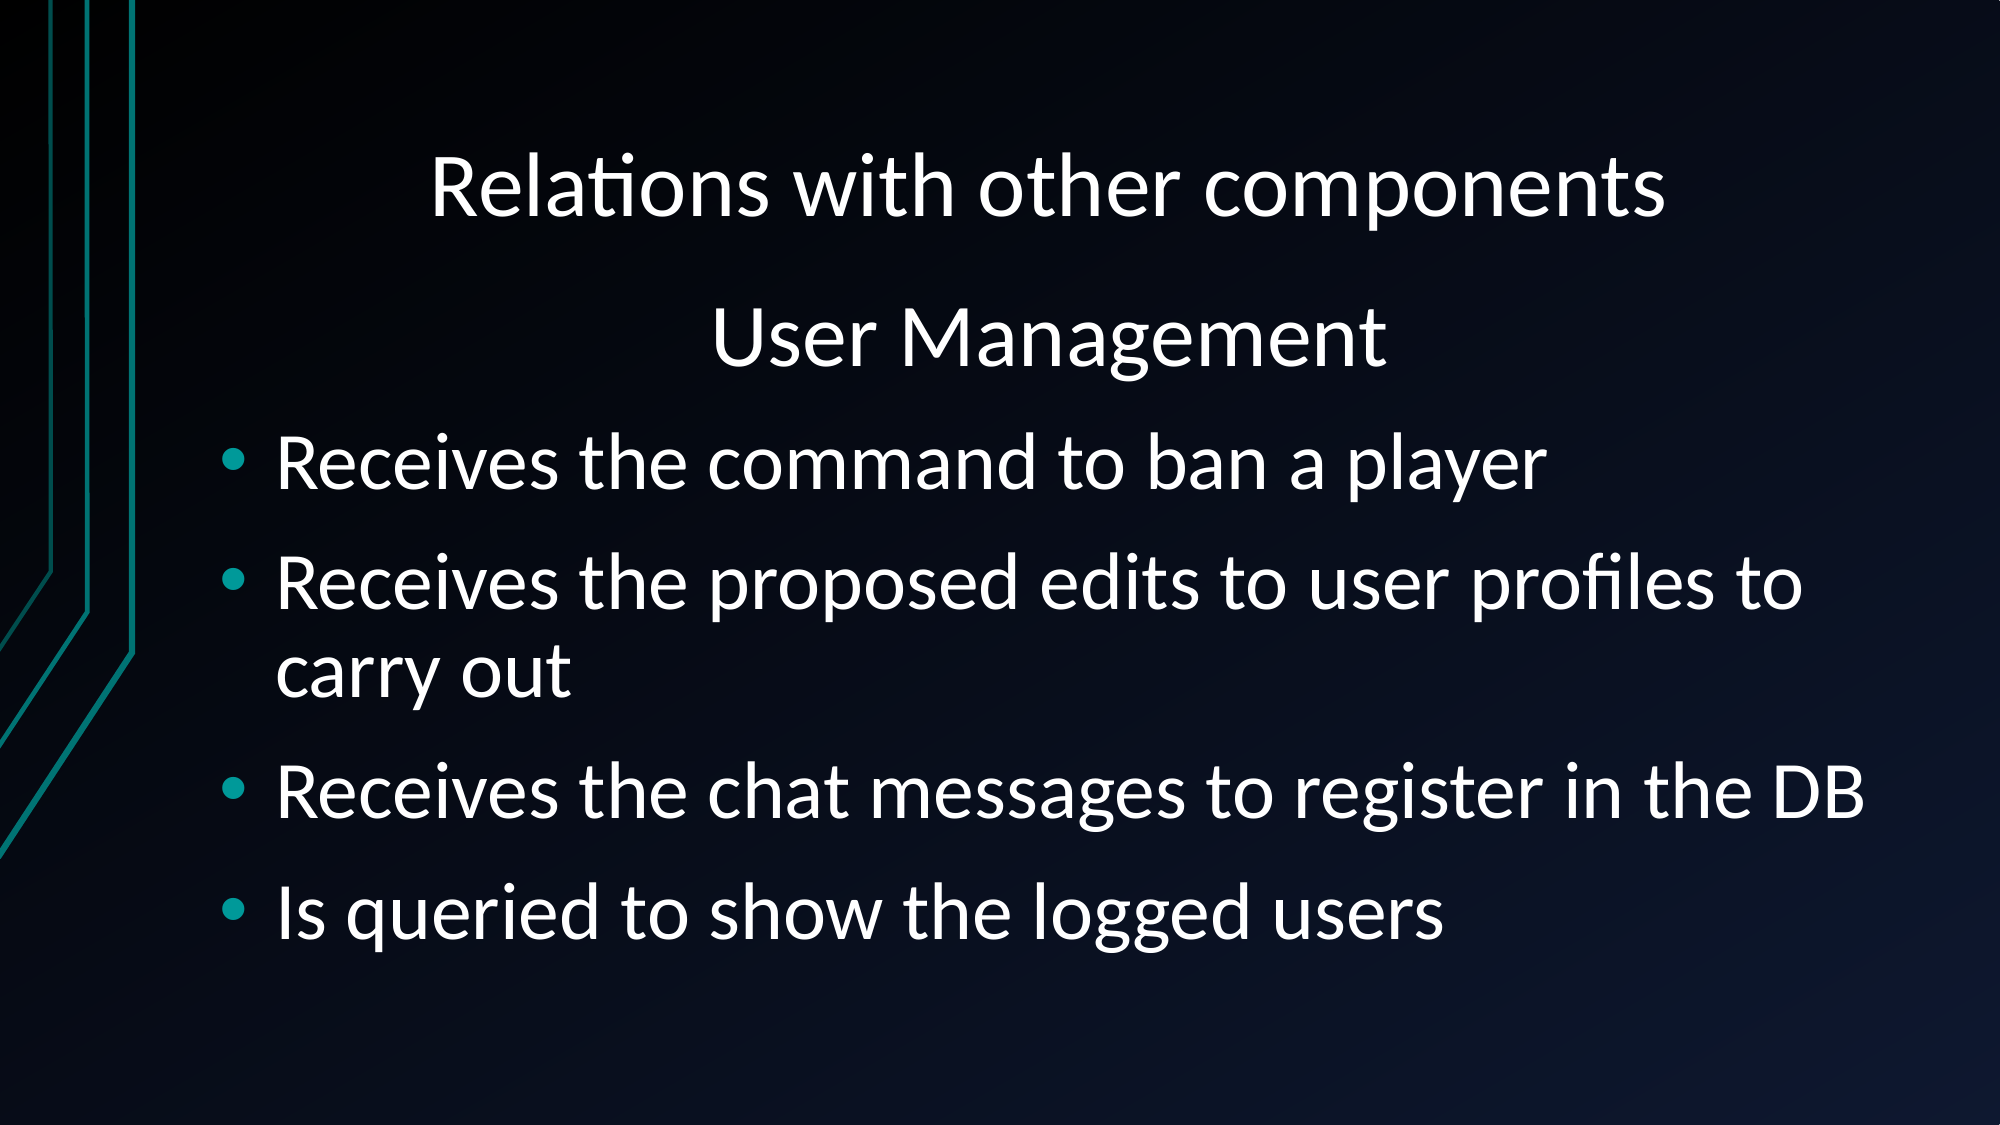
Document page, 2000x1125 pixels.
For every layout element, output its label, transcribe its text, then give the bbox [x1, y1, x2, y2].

title Relations with other components [199, 117, 1900, 246]
list User Management Receives the command to ban a player Receives the proposed edits to user profiles to carry out Receives the chat messages to register in the DB Is queried to show the logged users [199, 279, 1900, 1059]
